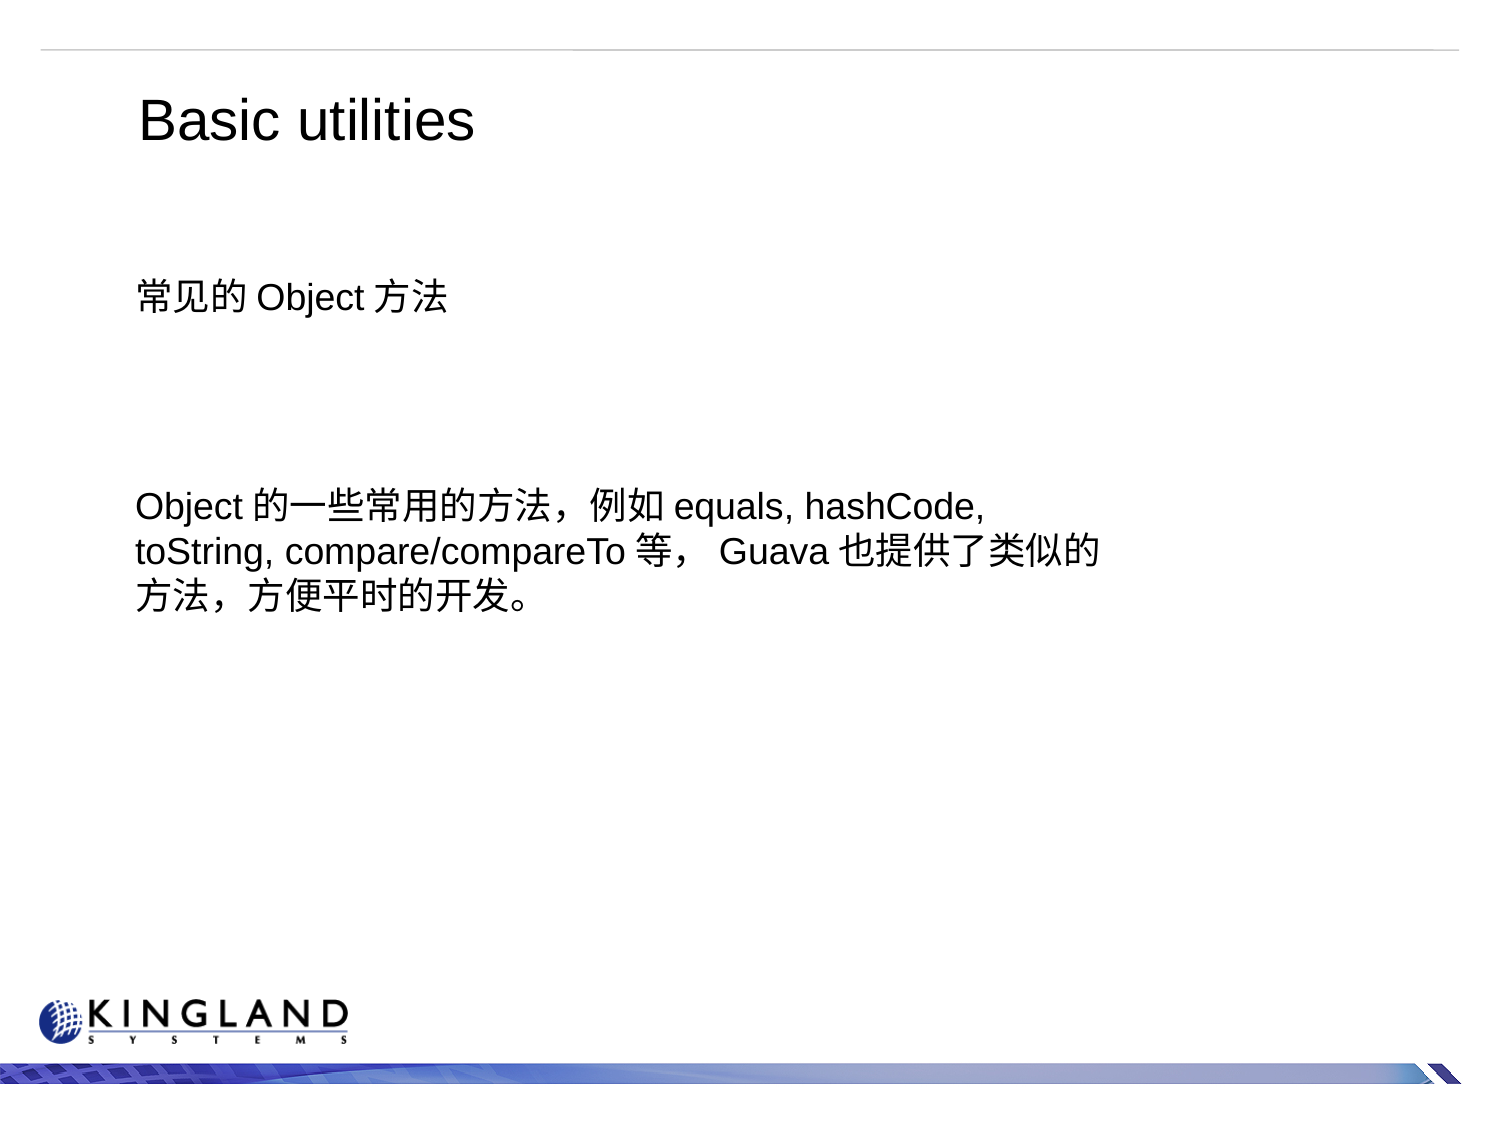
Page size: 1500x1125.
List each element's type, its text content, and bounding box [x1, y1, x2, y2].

text_box Object的一些常用的方法，例如equals, hashCode, toString, compare/compareTo等，Guava也提供了类似的方法，方便平时的开发。 [120, 474, 1146, 625]
text_box 常见的Object方法 [120, 265, 1274, 326]
picture [0, 1061, 1463, 1087]
text_box Basic utilities [123, 75, 492, 160]
picture [39, 999, 348, 1044]
